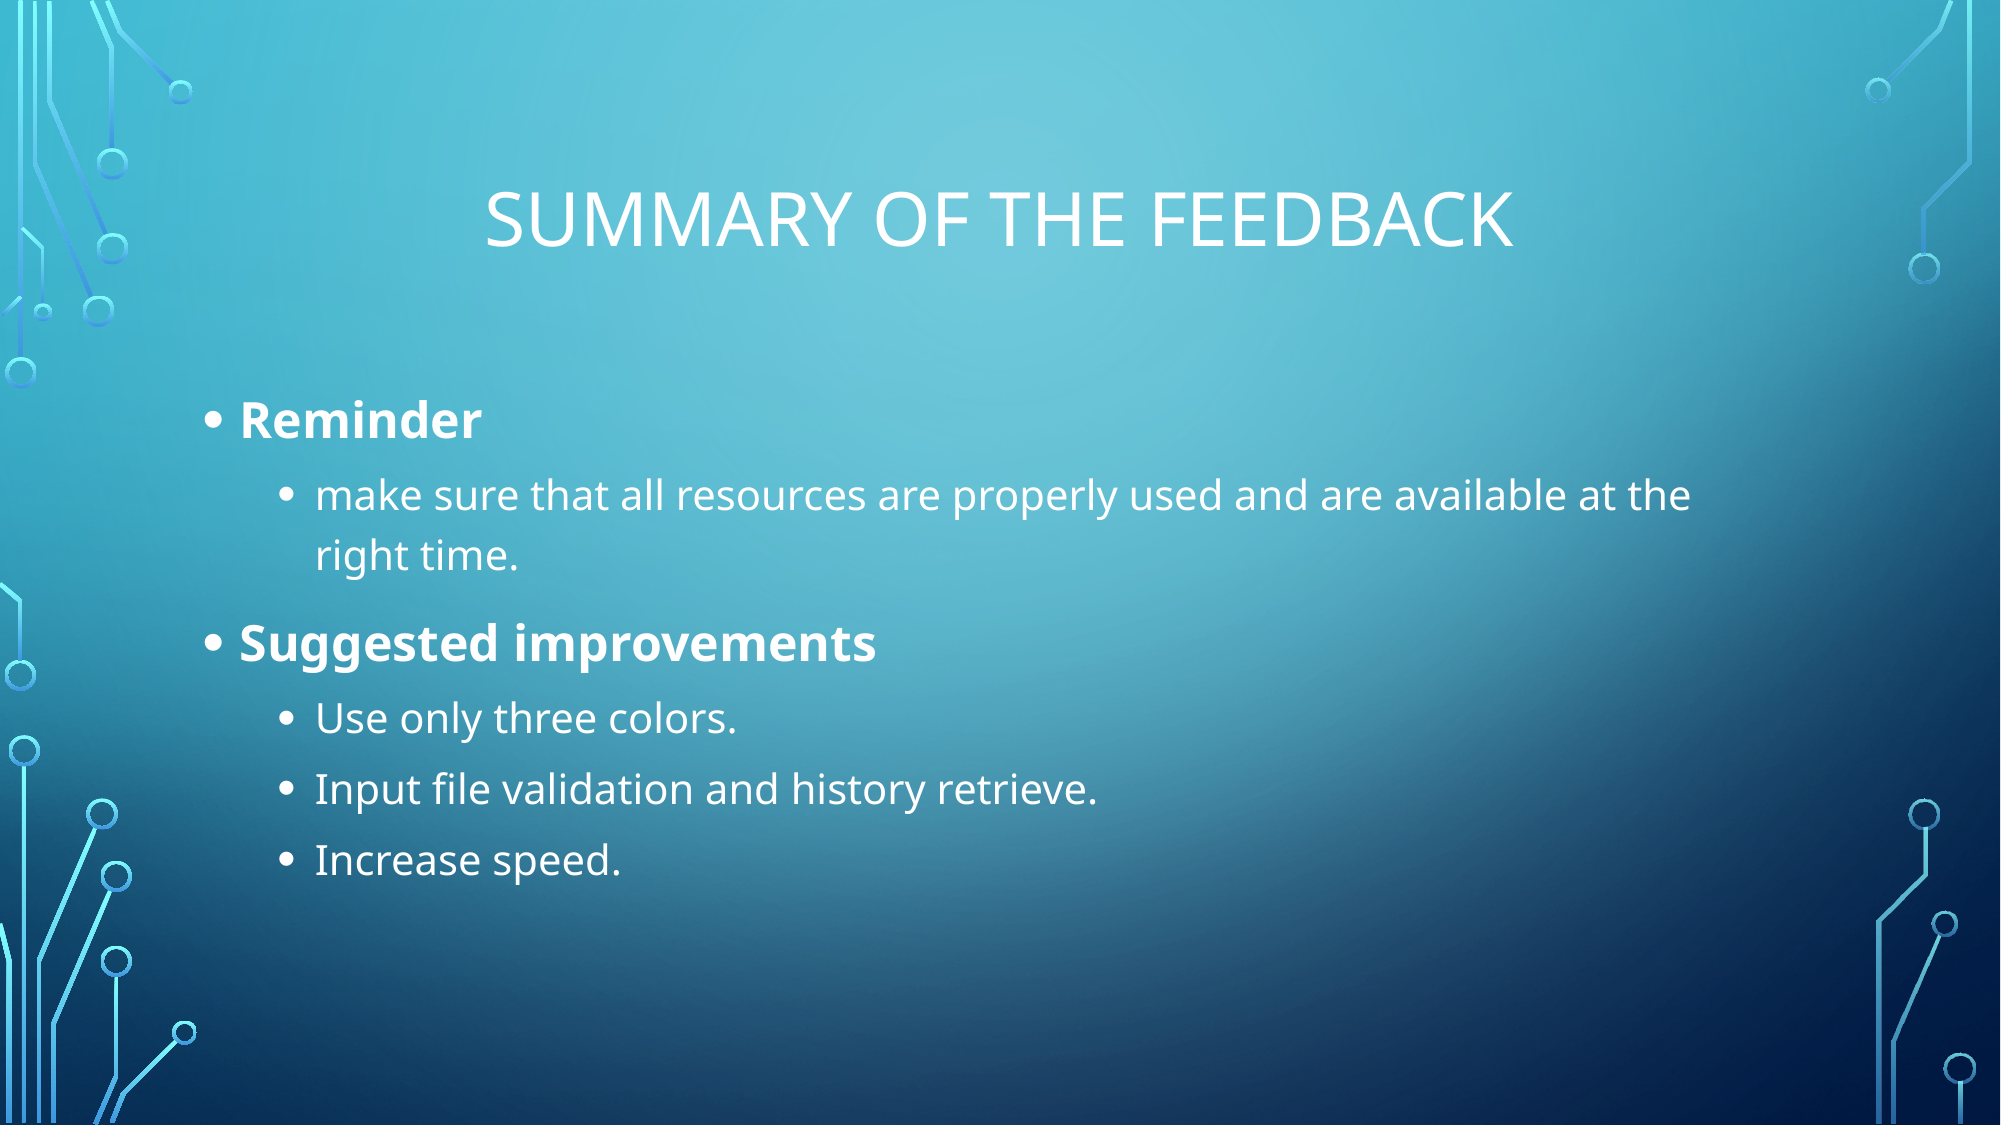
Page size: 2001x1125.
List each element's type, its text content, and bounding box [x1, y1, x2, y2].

title Summary of the feedback [187, 101, 1813, 344]
list Reminder make sure that all resources are properly used and are available at the right time. Suggested improvements Use only three colors. Input file validation and history retrieve. Increase speed. [187, 369, 1813, 950]
